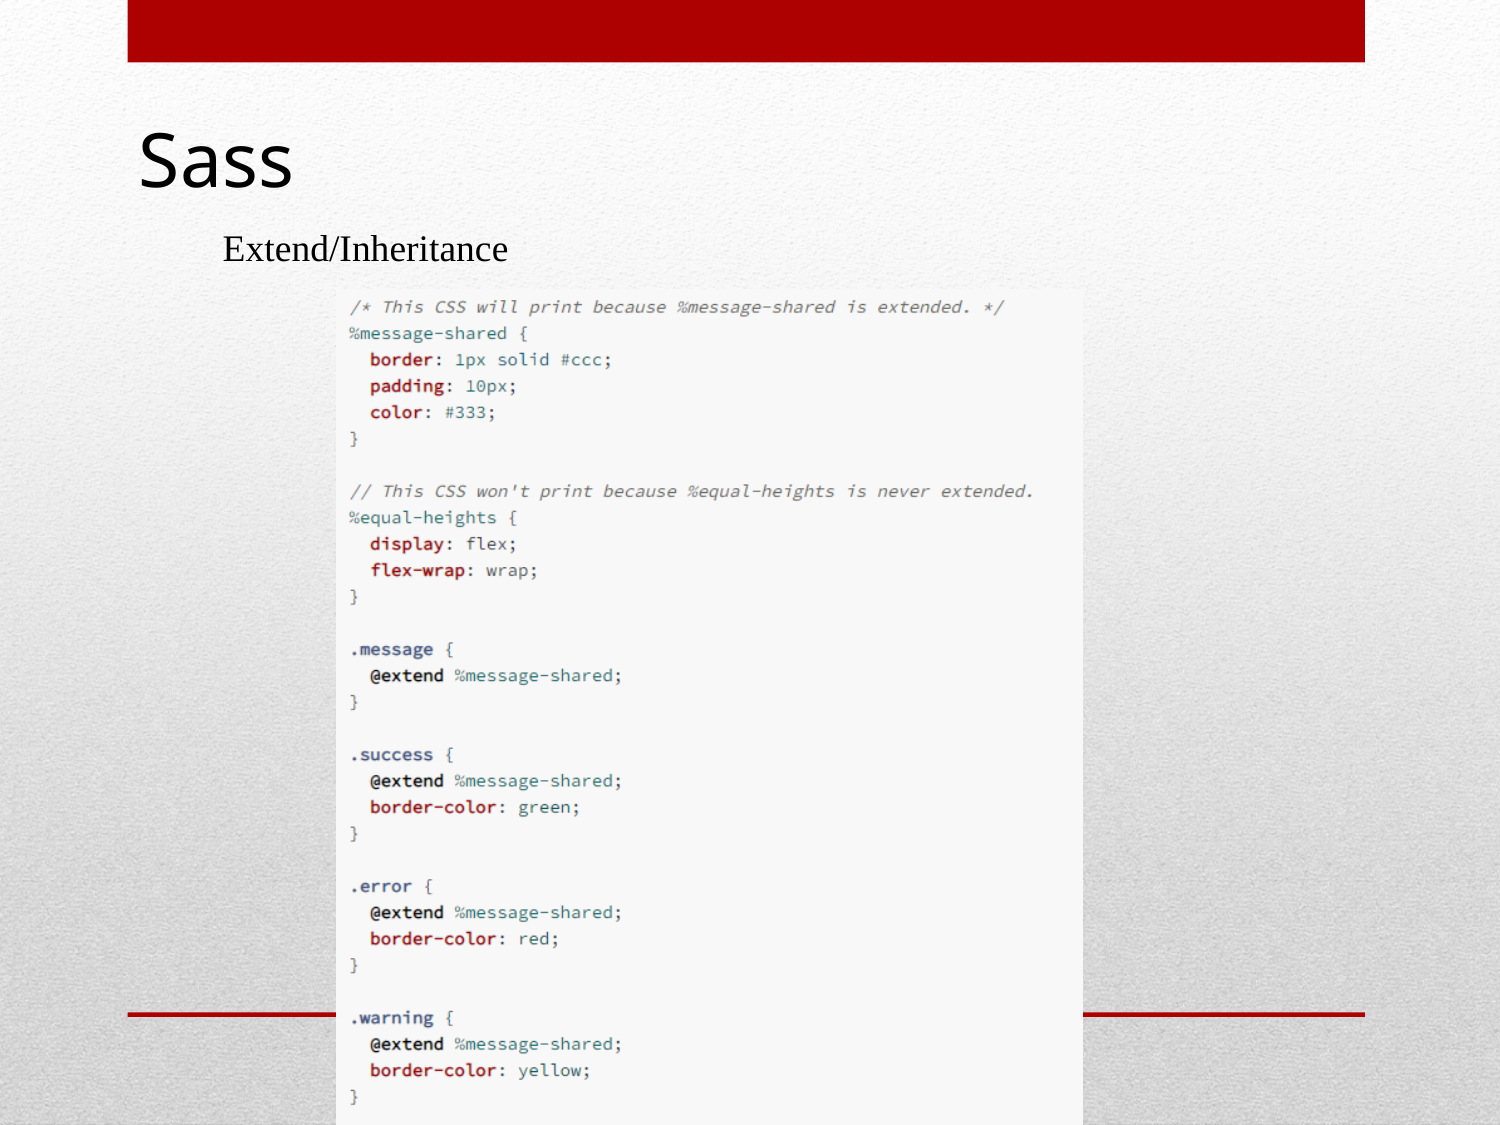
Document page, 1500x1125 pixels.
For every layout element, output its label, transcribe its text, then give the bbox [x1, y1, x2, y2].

picture [335, 288, 1083, 1125]
text_box Sass [123, 101, 928, 211]
text_box Extend/Inheritance [207, 216, 524, 277]
